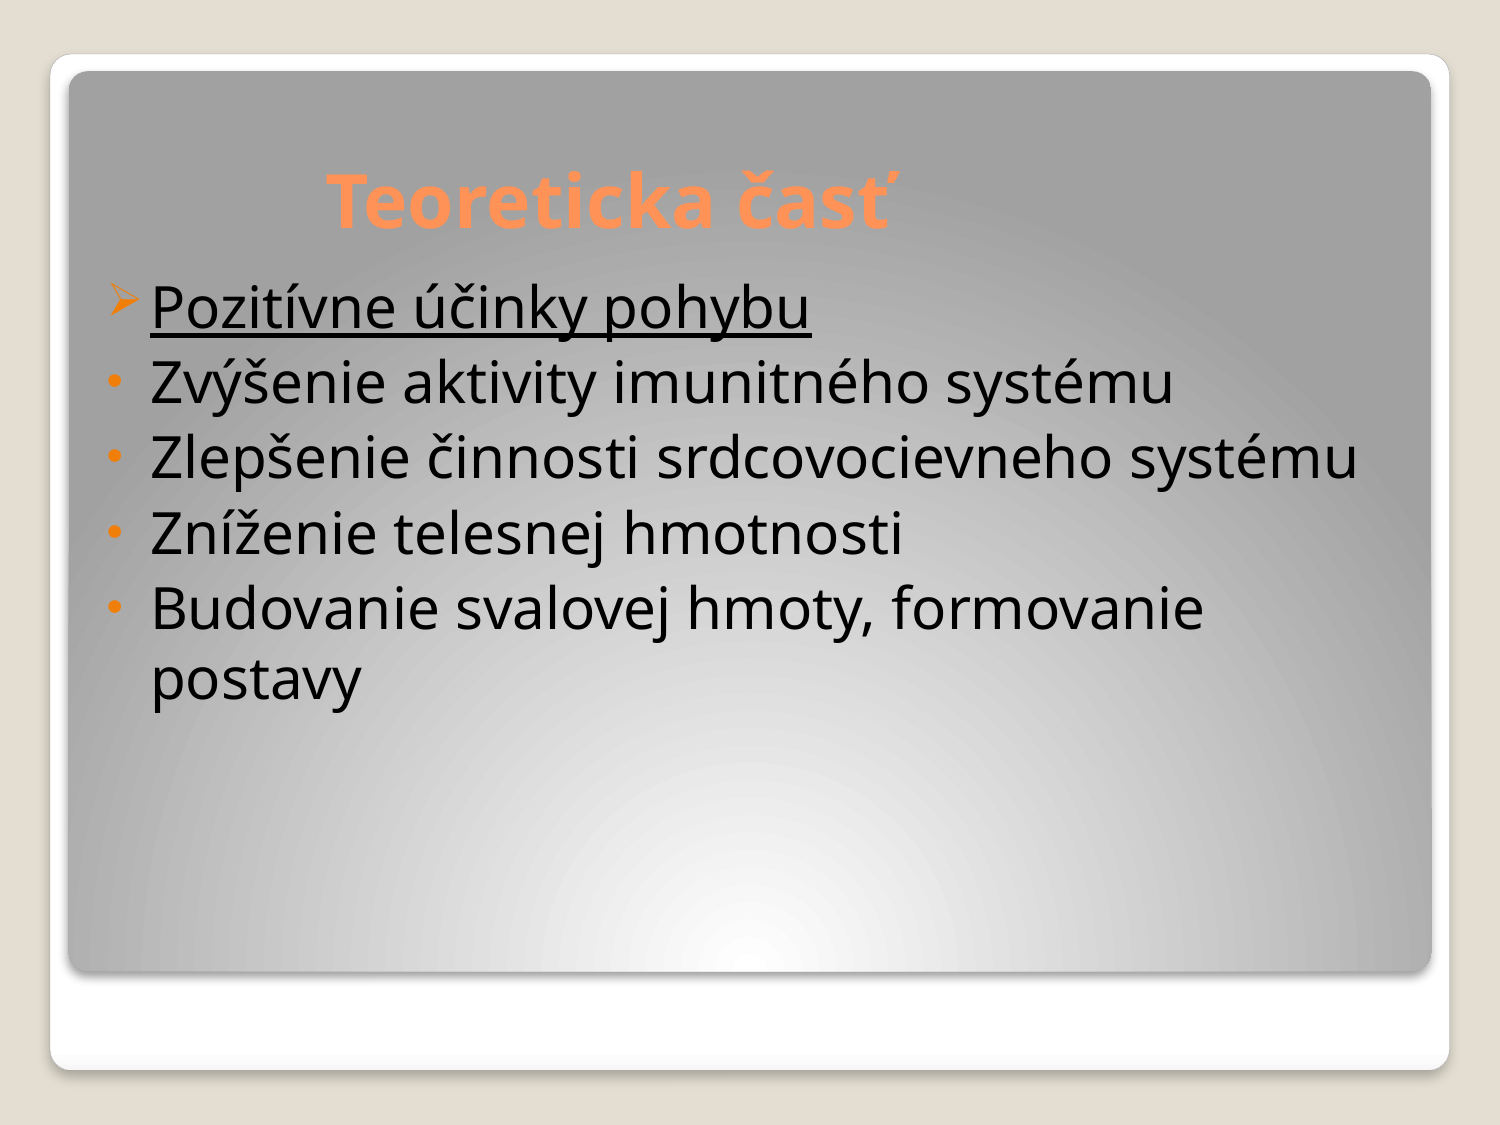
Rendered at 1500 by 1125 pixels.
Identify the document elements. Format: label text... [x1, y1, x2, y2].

title Teoreticka časť [76, 78, 1420, 251]
list Pozitívne účinky pohybu Zvýšenie aktivity imunitného systému Zlepšenie činnosti srdcovocievneho systému Zníženie telesnej hmotnosti Budovanie svalovej hmoty, formovanie postavy [76, 255, 1420, 943]
